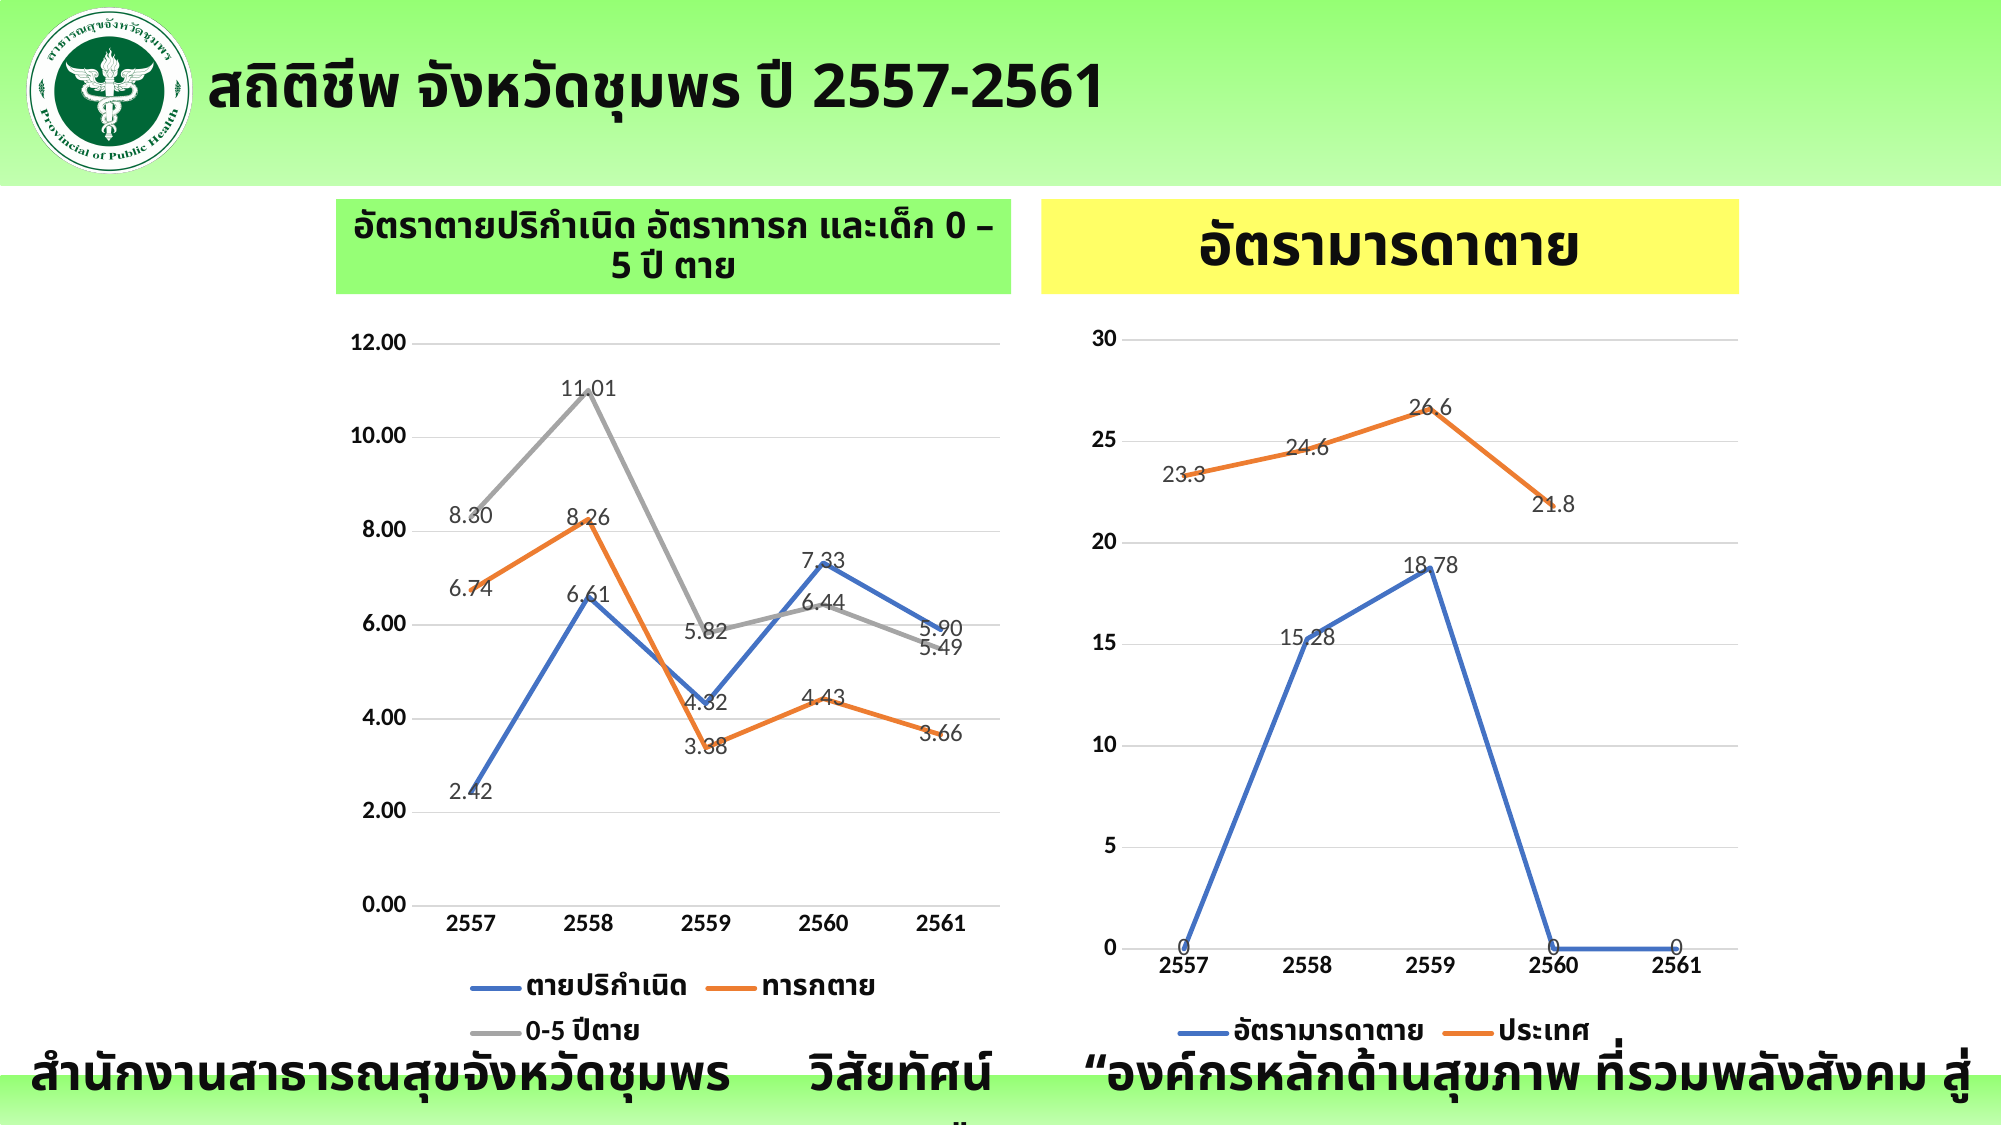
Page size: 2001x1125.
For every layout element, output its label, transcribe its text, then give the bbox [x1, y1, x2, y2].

text_box อัตราตายปริกำเนิด อัตราทารก และเด็ก 0 – 5 ปี ตาย [336, 199, 1012, 295]
text_box อัตรามารดาตาย [1041, 199, 1740, 295]
title สถิติชีพ จังหวัดชุมพร ปี 2557-2561 [193, 26, 1129, 149]
chart [1041, 314, 1740, 1060]
chart [336, 316, 1014, 1060]
picture [26, 7, 193, 174]
text_box สำนักงานสาธารณสุขจังหวัดชุมพร วิสัยทัศน์ “องค์กรหลักด้านสุขภาพ ที่รวมพลังสังคม สู่ชุมพรเมืองสุขภาวะ” [0, 1075, 2000, 1125]
text_box [0, 0, 2000, 186]
